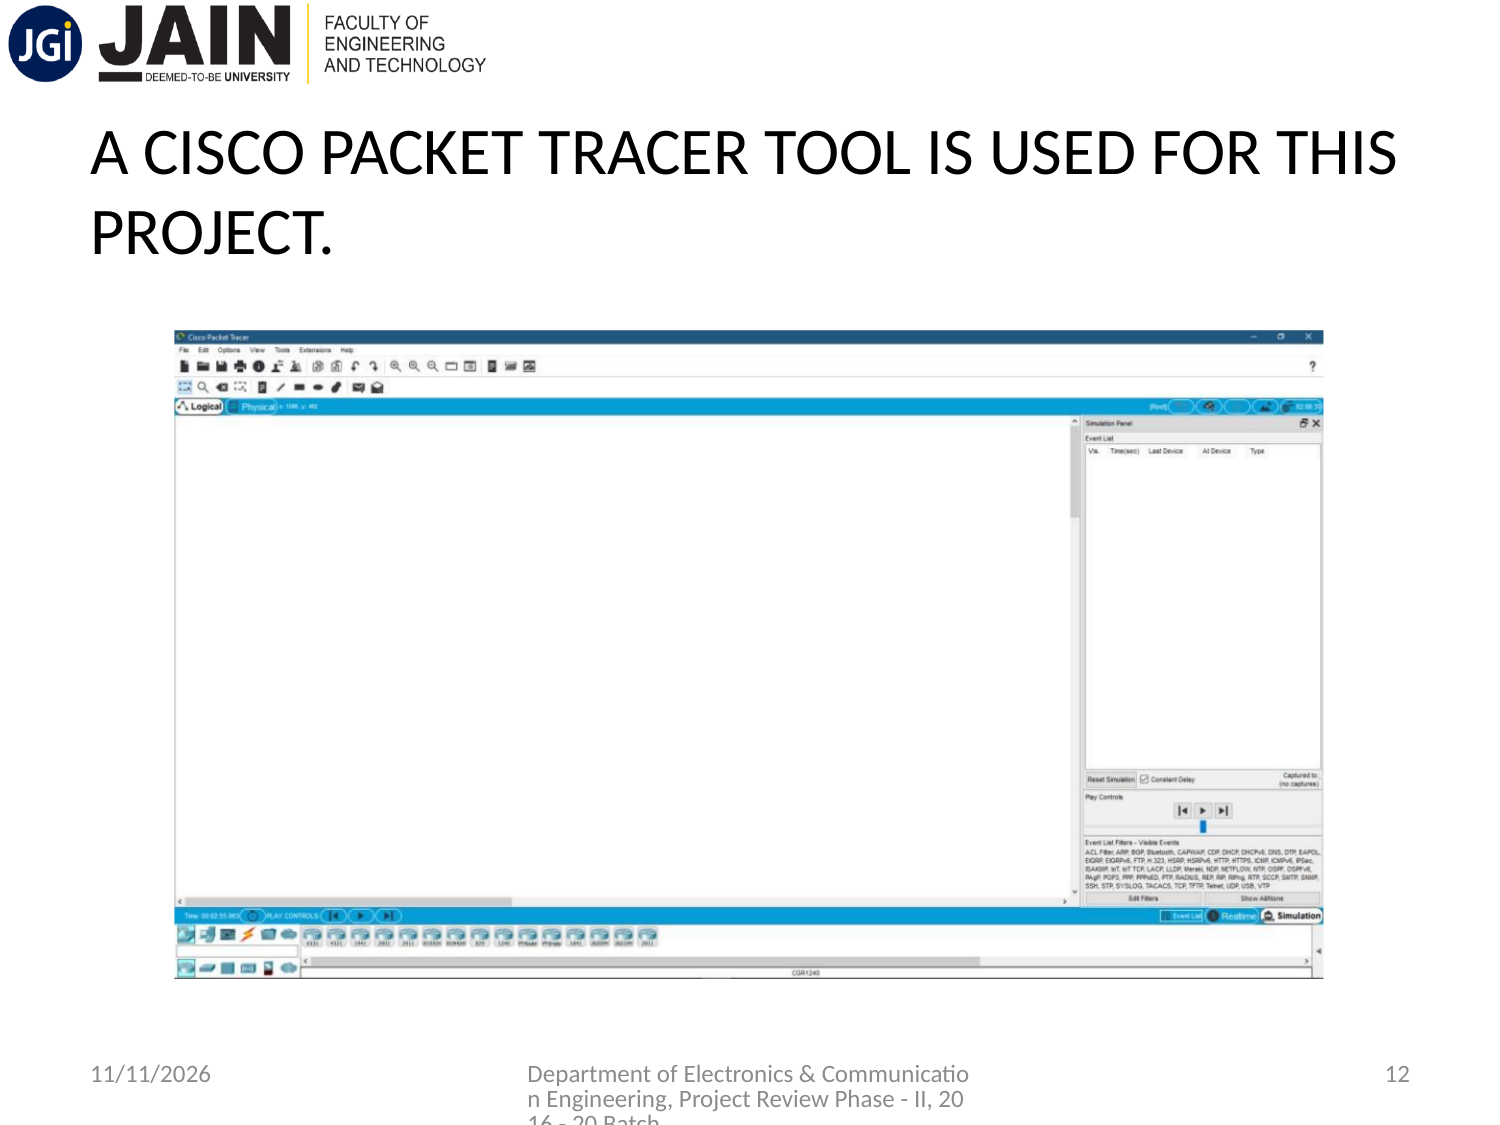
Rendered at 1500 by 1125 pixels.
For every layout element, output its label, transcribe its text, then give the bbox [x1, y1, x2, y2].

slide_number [75, 1042, 425, 1103]
list A CISCO PACKET TRACER TOOL IS USED FOR THIS PROJECT. [75, 100, 1425, 1005]
picture [164, 324, 1336, 1004]
footer Department of Electronics & Communication Engineering, Project Review Phase - II, 2016 - 20 Batch [512, 1042, 988, 1103]
slide_number 12 [1074, 1042, 1425, 1103]
picture [0, 0, 496, 101]
